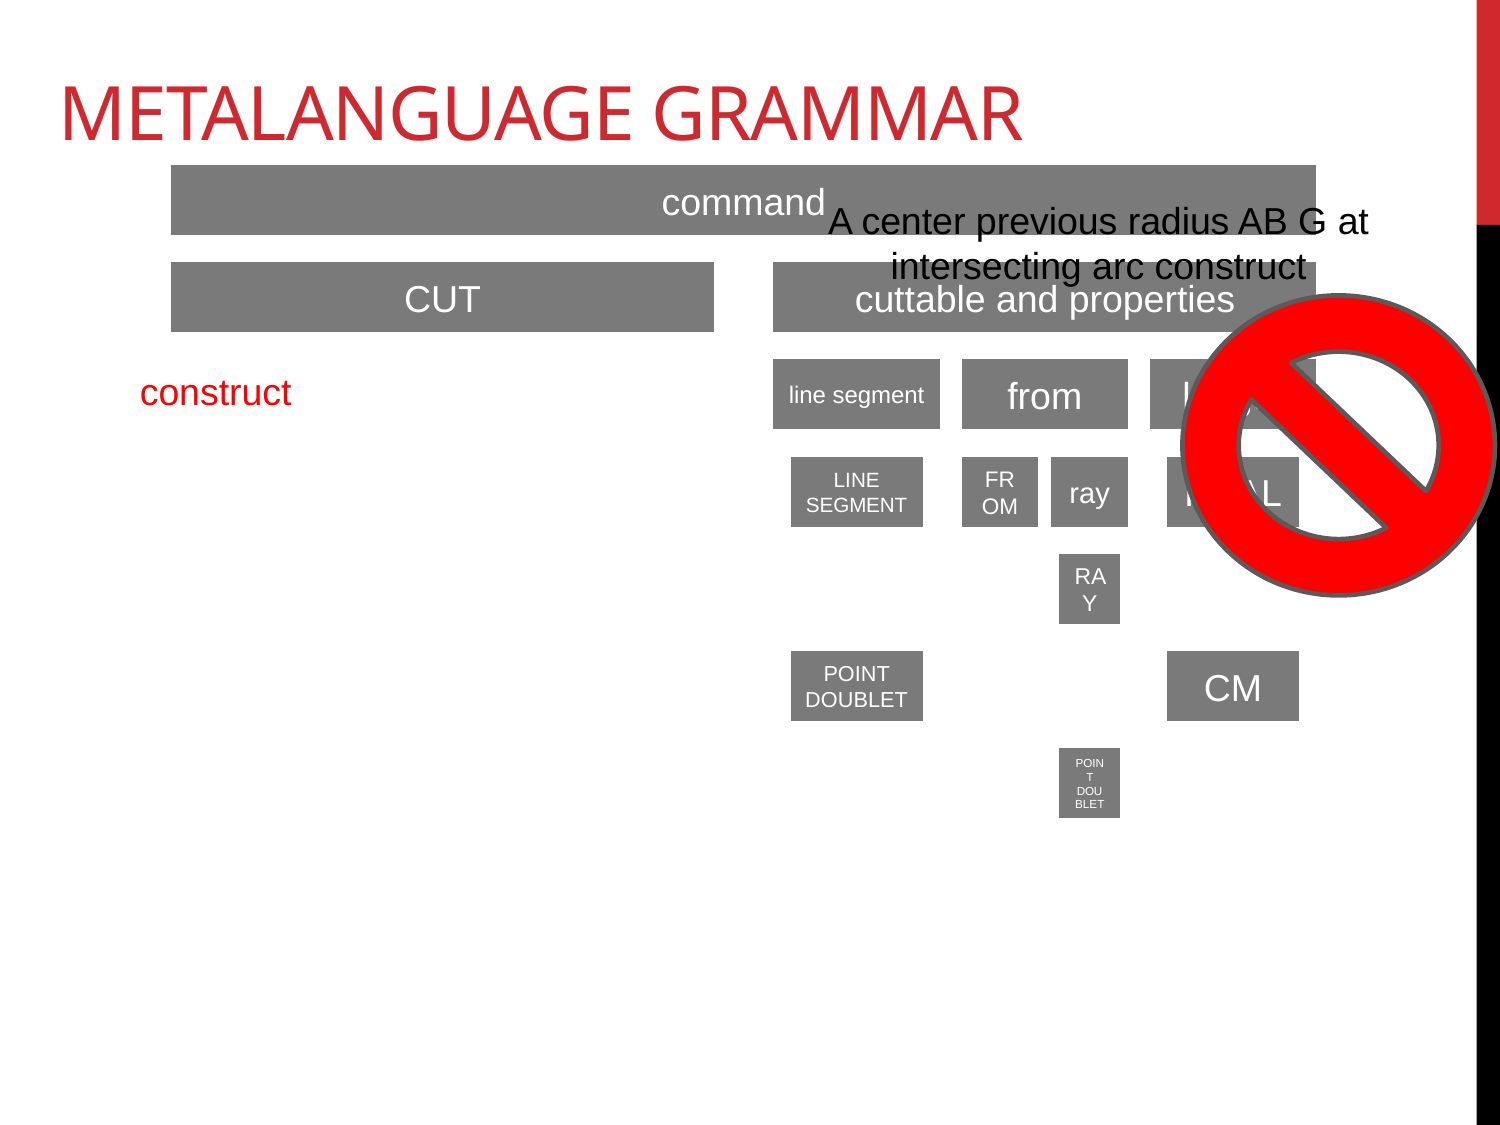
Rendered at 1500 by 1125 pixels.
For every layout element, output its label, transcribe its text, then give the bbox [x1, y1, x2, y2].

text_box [24, 161, 1463, 1114]
text_box [1471, 361, 1498, 530]
title Metalanguage grammar [43, 0, 1300, 156]
